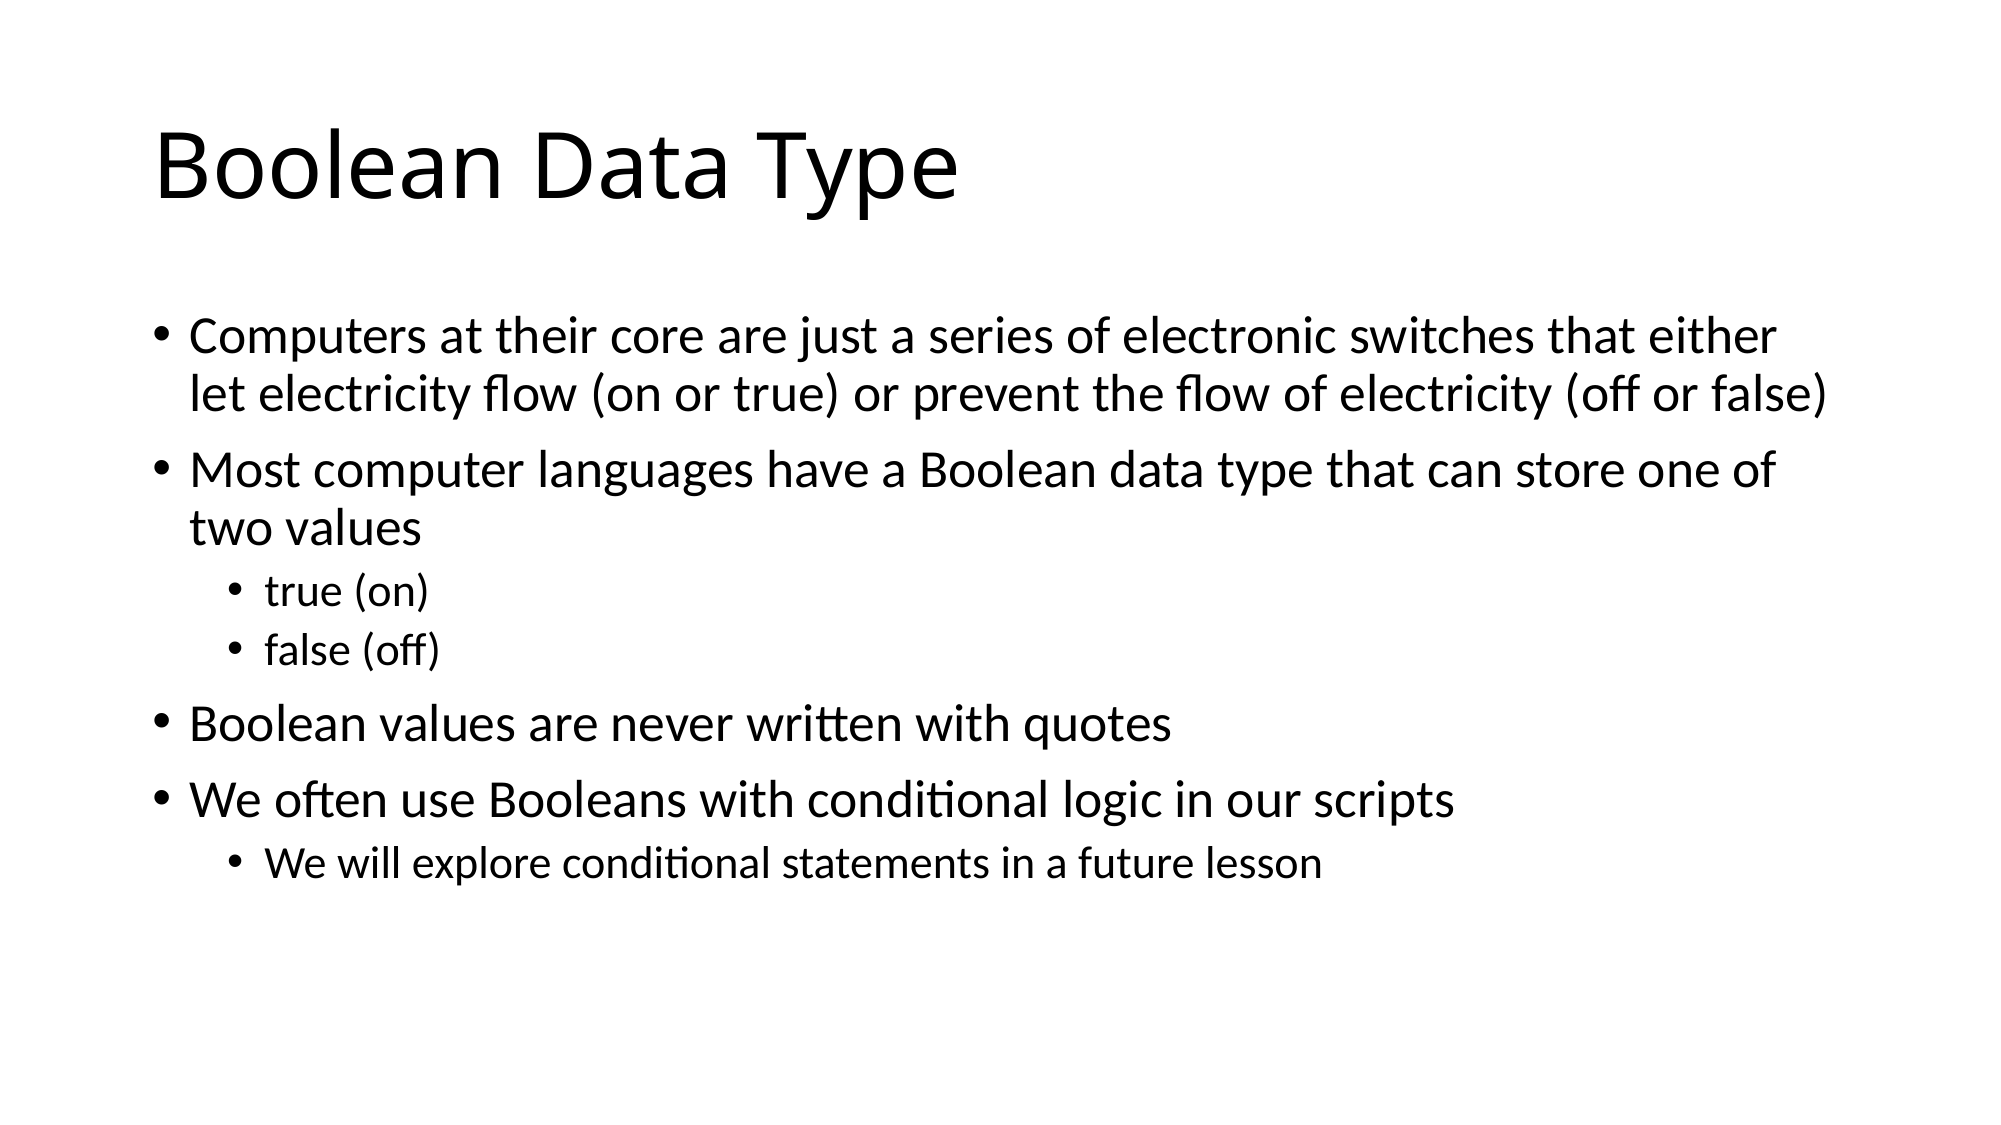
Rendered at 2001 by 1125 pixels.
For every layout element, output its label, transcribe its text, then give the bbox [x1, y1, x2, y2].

title Boolean Data Type [137, 59, 1863, 278]
list Computers at their core are just a series of electronic switches that either let electricity flow (on or true) or prevent the flow of electricity (off or false) Most computer languages have a Boolean data type that can store one of two values true (on) false (off) Boolean values are never written with quotes We often use Booleans with conditional logic in our scripts We will explore conditional statements in a future lesson [137, 299, 1863, 906]
